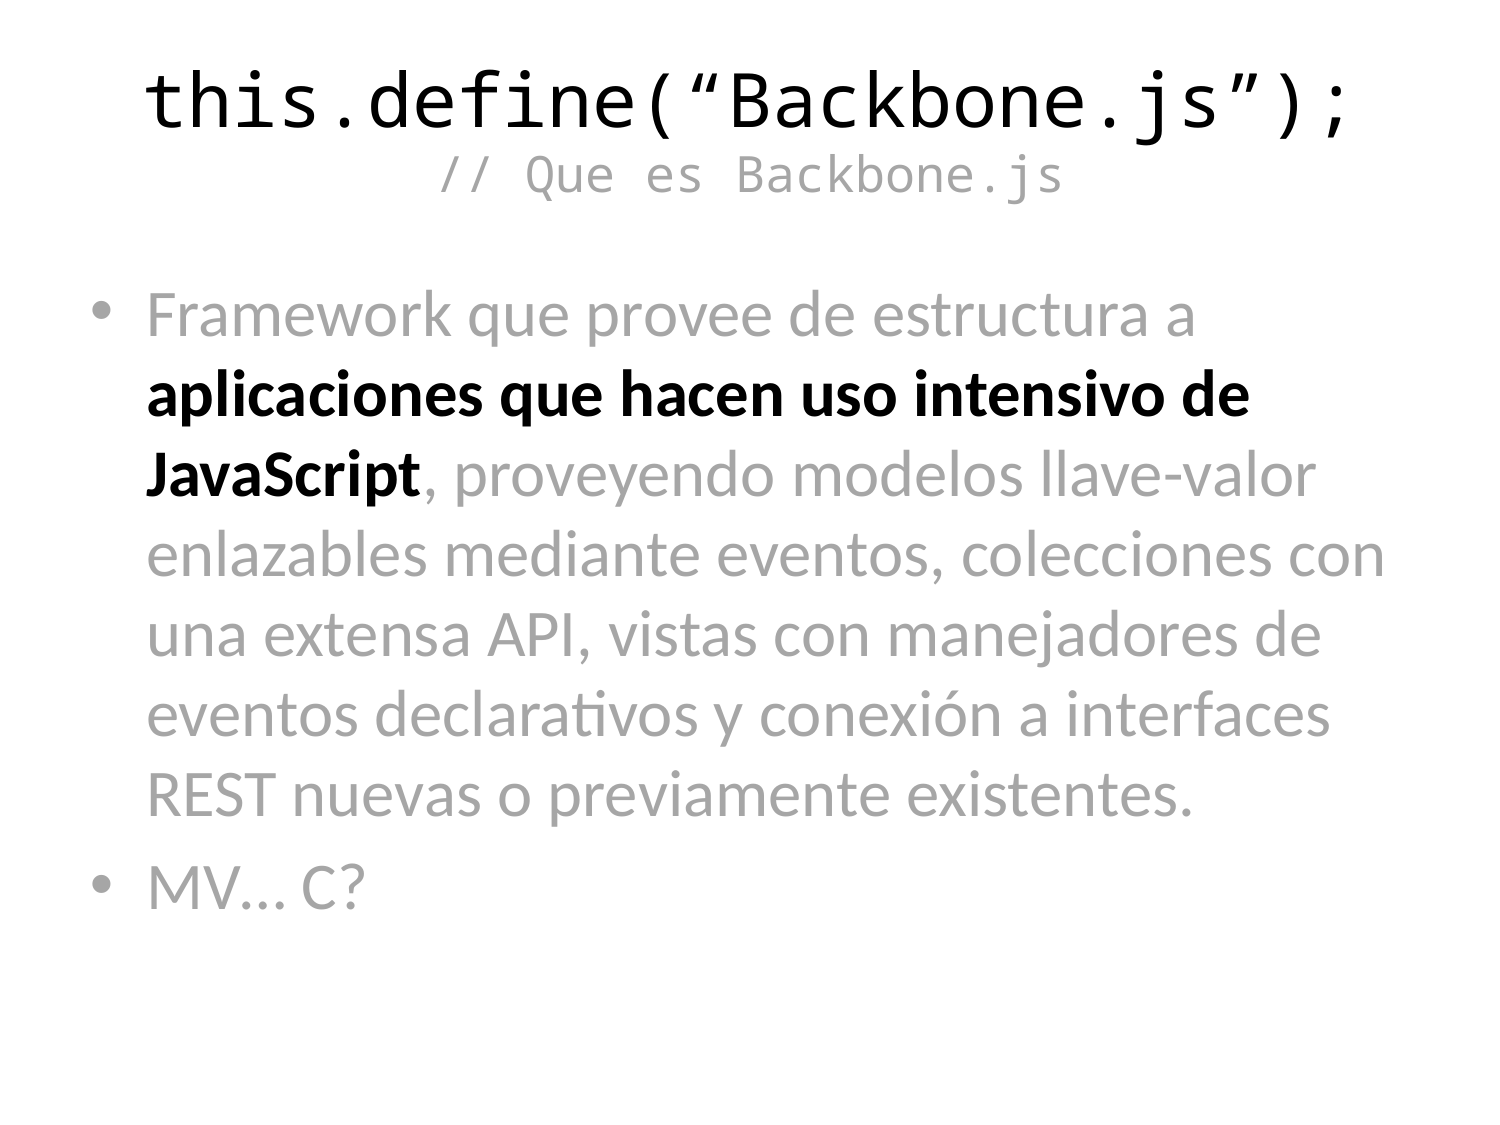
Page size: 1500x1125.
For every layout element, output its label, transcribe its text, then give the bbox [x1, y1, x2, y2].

text_box Framework que provee de estructura a aplicaciones que hacen uso intensivo de JavaScript, proveyendo modelos llave-valor enlazables mediante eventos, colecciones con una extensa API, vistas con manejadores de eventos declarativos y conexión a interfaces REST nuevas o previamente existentes. MV… C? [74, 262, 1425, 1005]
text_box this.define(“Backbone.js”); // Que es Backbone.js [74, 45, 1425, 233]
